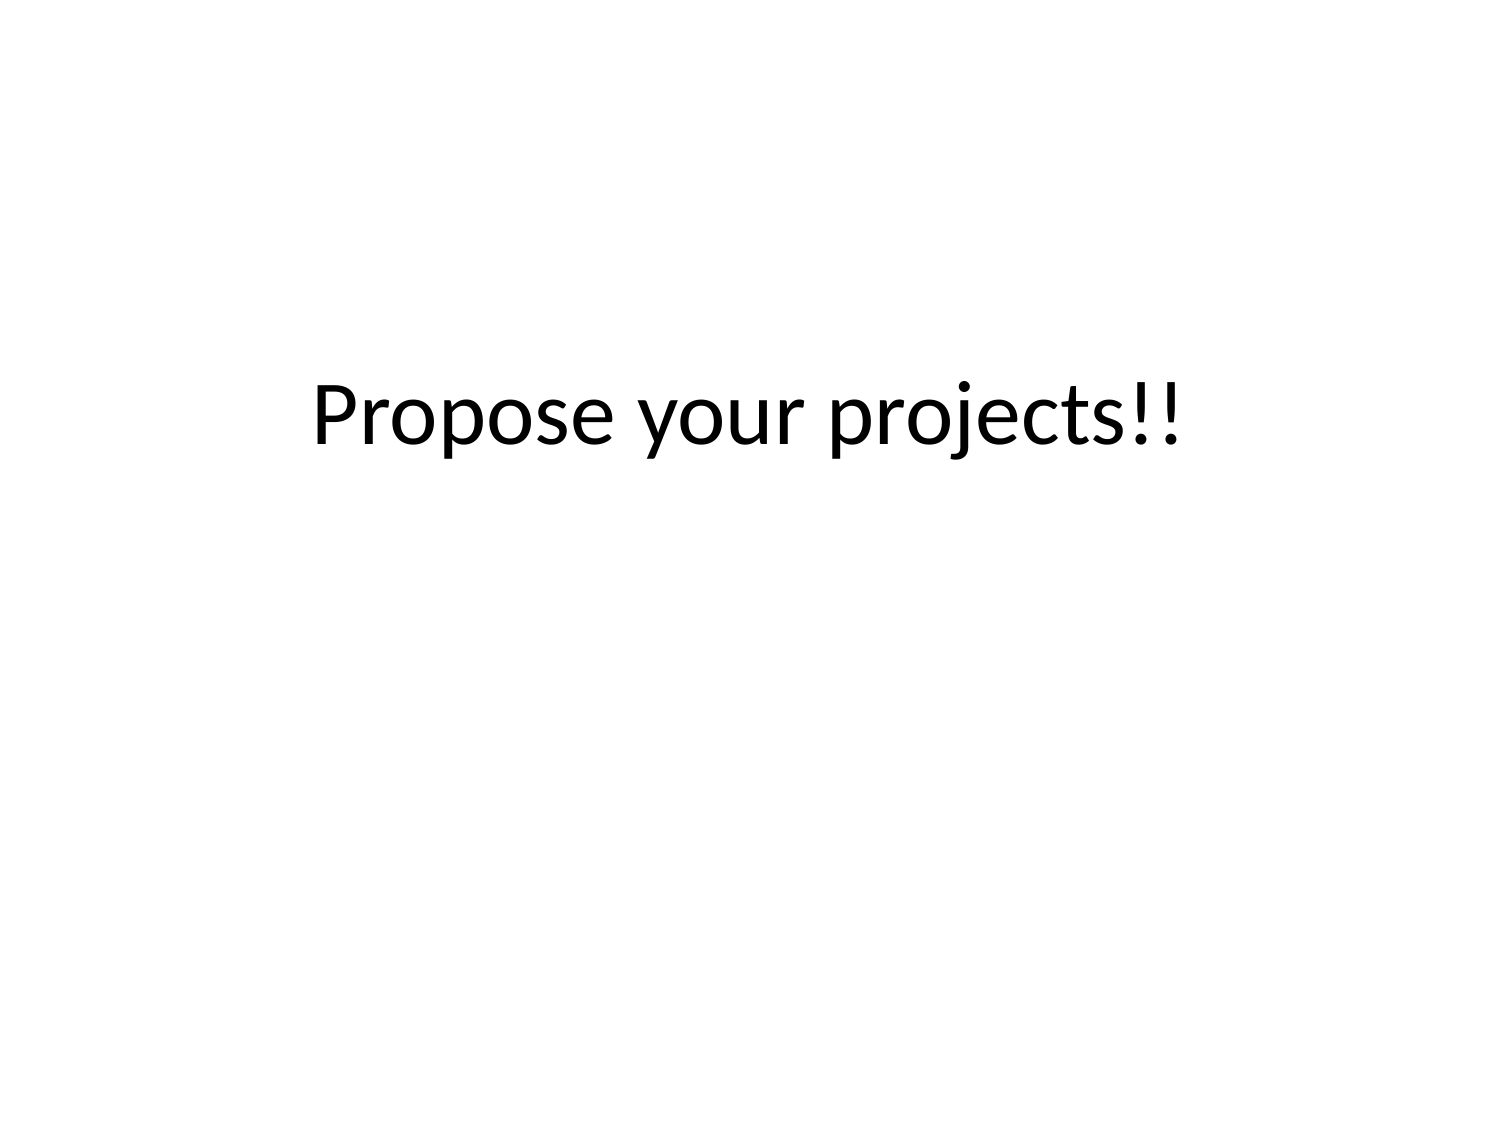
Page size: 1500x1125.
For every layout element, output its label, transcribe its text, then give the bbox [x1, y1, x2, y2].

title Propose your projects!! [112, 287, 1388, 529]
